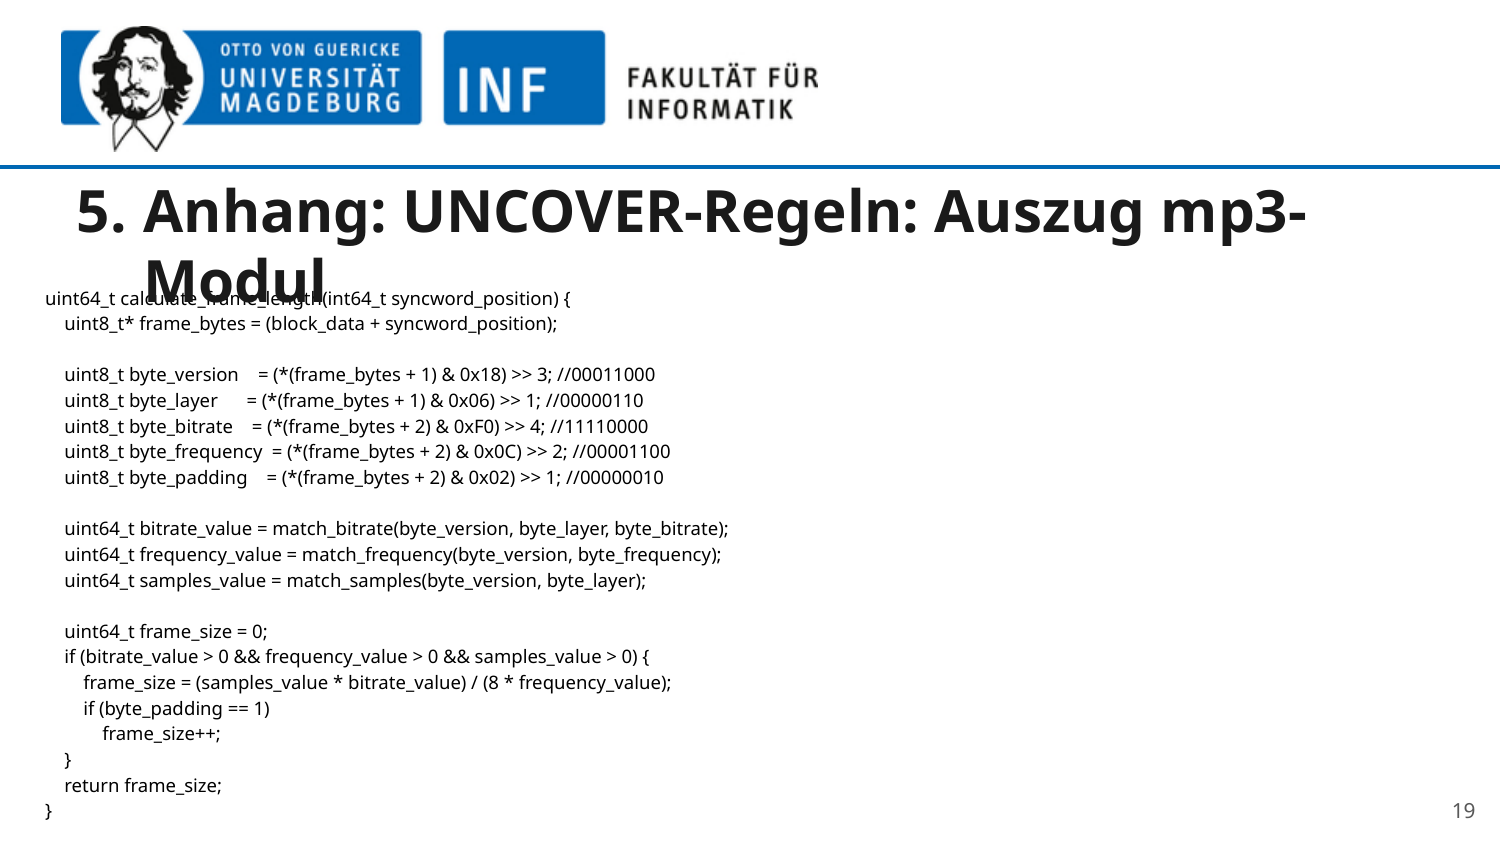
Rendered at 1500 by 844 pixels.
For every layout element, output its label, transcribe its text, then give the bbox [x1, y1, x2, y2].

title Anhang: UNCOVER-Regeln: Auszug mp3-Modul [53, 176, 1491, 245]
picture [60, 26, 818, 152]
title Anhang: UNCOVER-Regeln: Auszug mp3-Modul [53, 159, 1491, 166]
slide_number ‹#› [1400, 779, 1491, 844]
list uint64_t calculate_frame_length(int64_t syncword_position) { uint8_t* frame_bytes = (block_data + syncword_position); uint8_t byte_version = (*(frame_bytes + 1) & 0x18) >> 3; //00011000 uint8_t byte_layer = (*(frame_bytes + 1) & 0x06) >> 1; //00000110 uint8_t byte_bitrate = (*(frame_bytes + 2) & 0xF0) >> 4; //11110000 uint8_t byte_frequency = (*(frame_bytes + 2) & 0x0C) >> 2; //00001100 uint8_t byte_padding = (*(frame_bytes + 2) & 0x02) >> 1; //00000010 uint64_t bitrate_value = match_bitrate(byte_version, byte_layer, byte_bitrate); uint64_t frequency_value = match_frequency(byte_version, byte_frequency); uint64_t samples_value = match_samples(byte_version, byte_layer); uint64_t frame_size = 0; if (bitrate_value > 0 && frequency_value > 0 && samples_value > 0) { frame_size = (samples_value * bitrate_value) / (8 * frequency_value); if (byte_padding == 1) frame_size++; } return frame_size; } [30, 268, 1444, 844]
